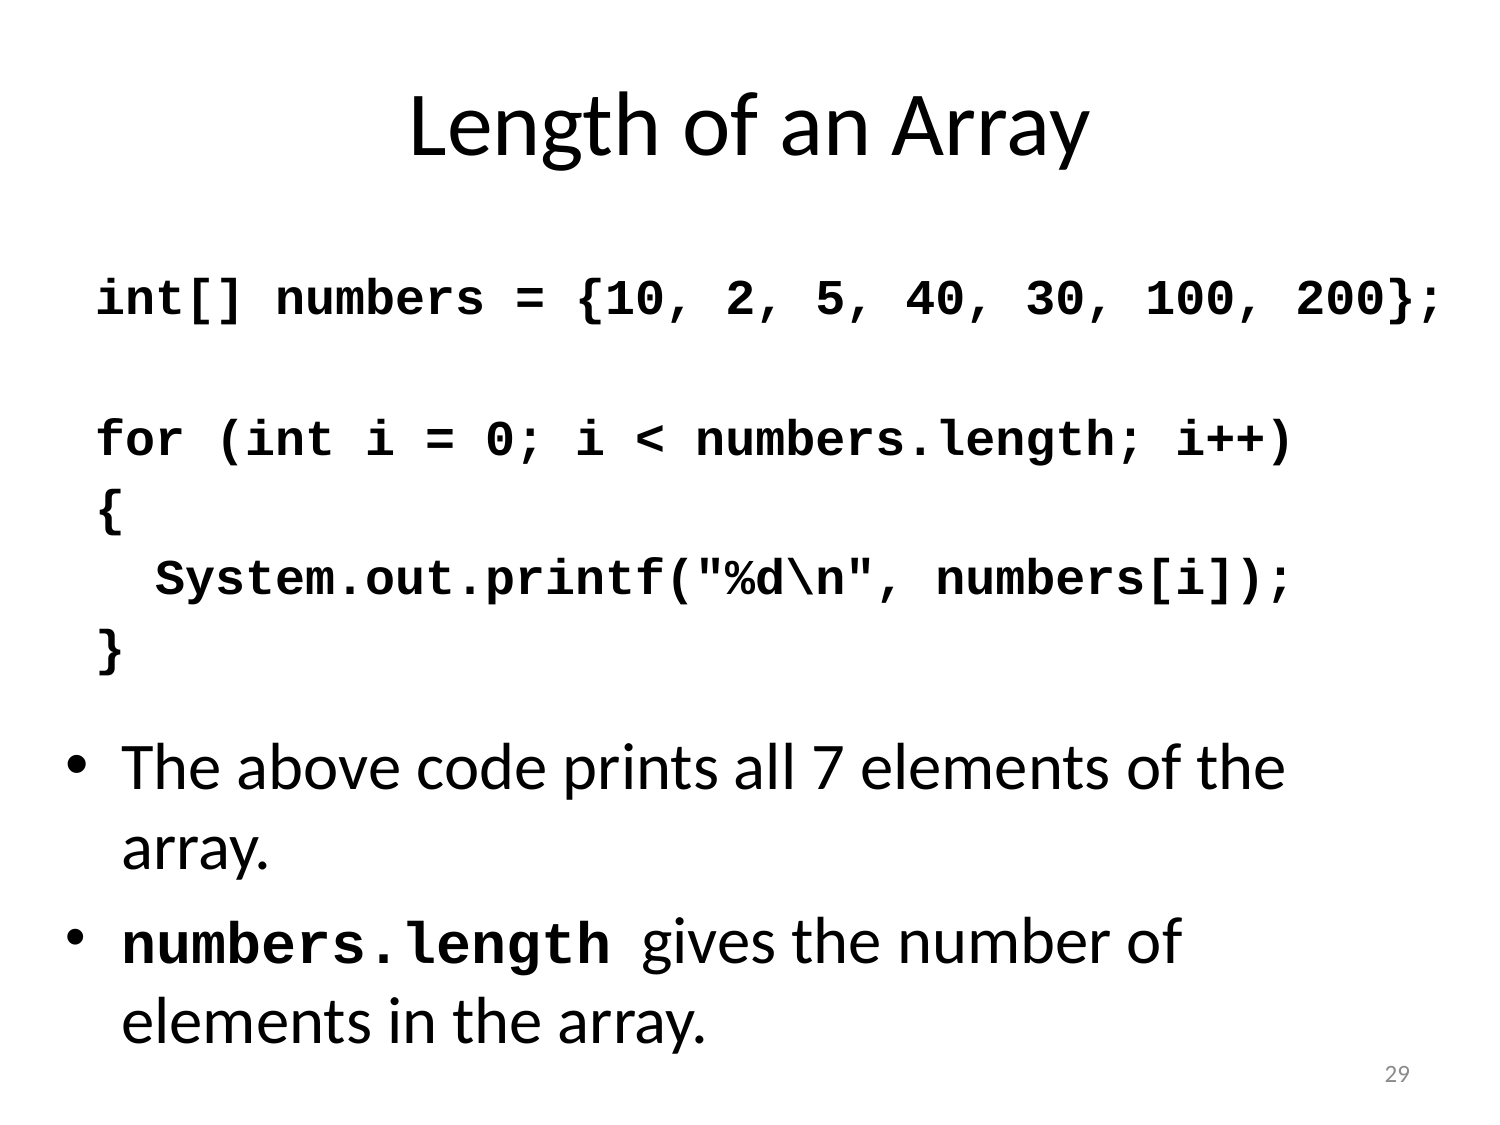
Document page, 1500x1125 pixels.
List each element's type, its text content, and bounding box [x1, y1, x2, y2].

slide_number 29 [1074, 1042, 1425, 1103]
list int[] numbers = {10, 2, 5, 40, 30, 100, 200}; for (int i = 0; i < numbers.length; i++) { System.out.printf("%d\n", numbers[i]); } The above code prints all 7 elements of the array. numbers.length gives the number of elements in the array. [50, 257, 1463, 1000]
title Length of an Array [75, 24, 1425, 213]
